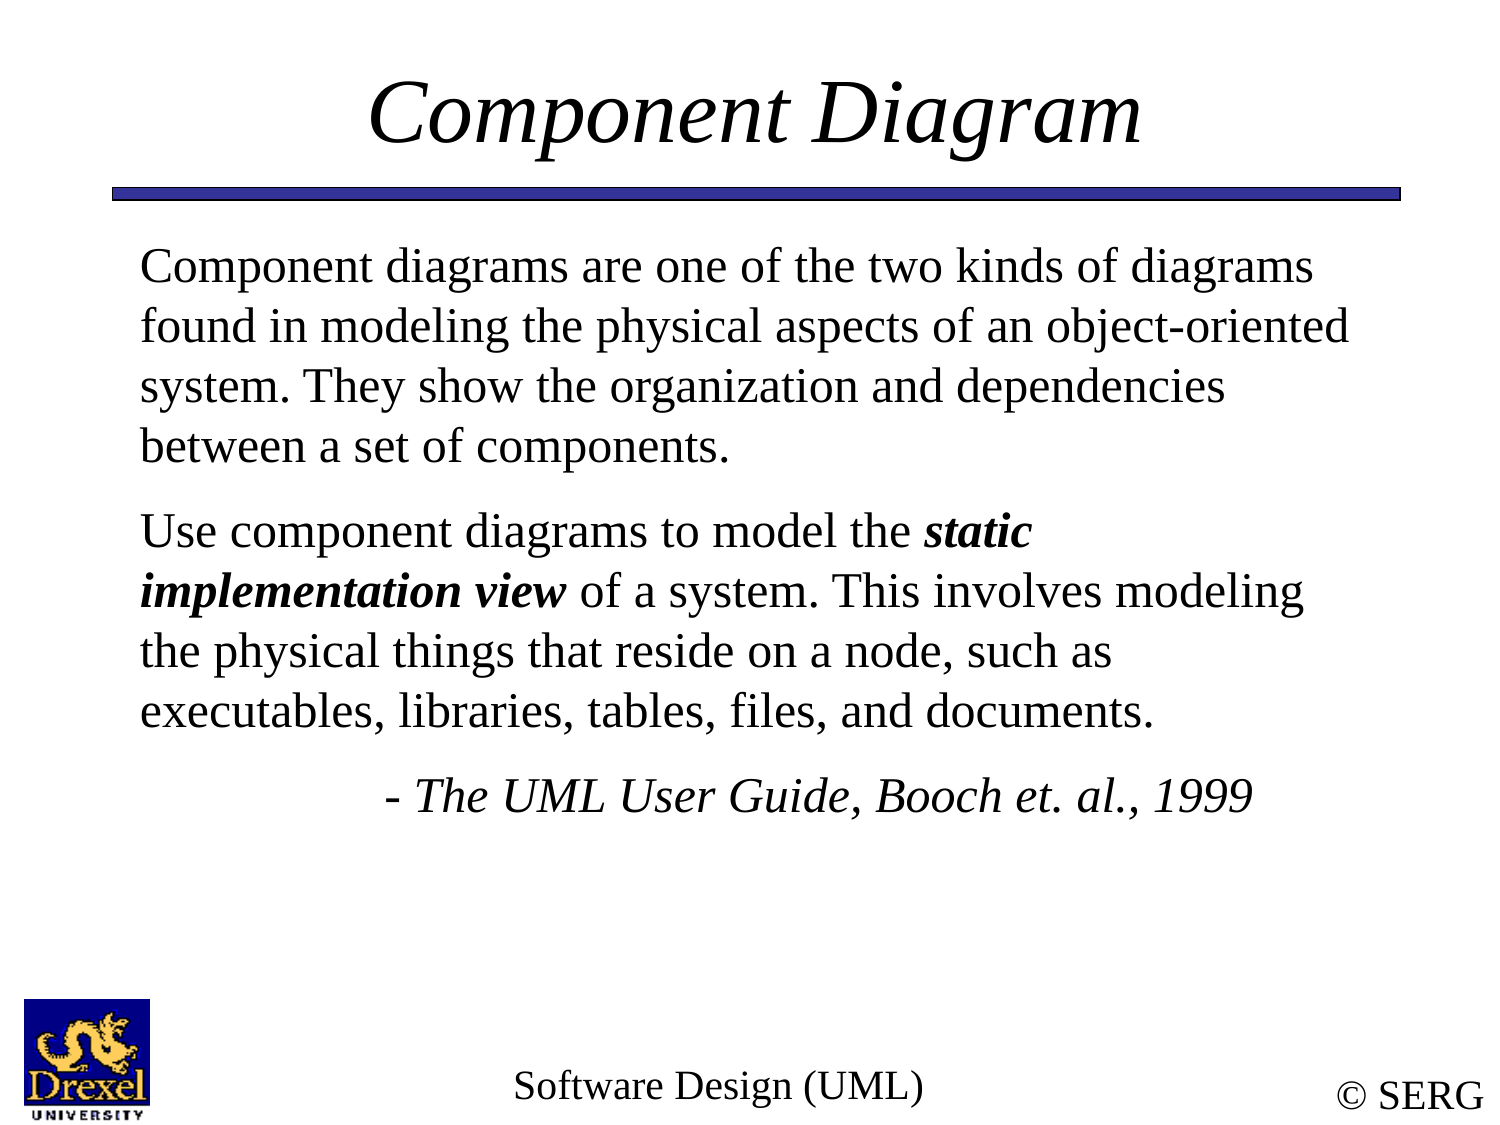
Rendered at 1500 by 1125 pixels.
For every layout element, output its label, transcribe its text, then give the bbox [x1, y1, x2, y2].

picture [24, 999, 150, 1125]
title Component Diagram [112, 62, 1400, 150]
text_box Component diagrams are one of the two kinds of diagrams found in modeling the physical aspects of an object-oriented system. They show the organization and dependencies between a set of components. Use component diagrams to model the static implementation view of a system. This involves modeling the physical things that reside on a node, such as executables, libraries, tables, files, and documents. - The UML User Guide, Booch et. al., 1999 [125, 224, 1375, 830]
footer Software Design (UML) [387, 1050, 1050, 1125]
